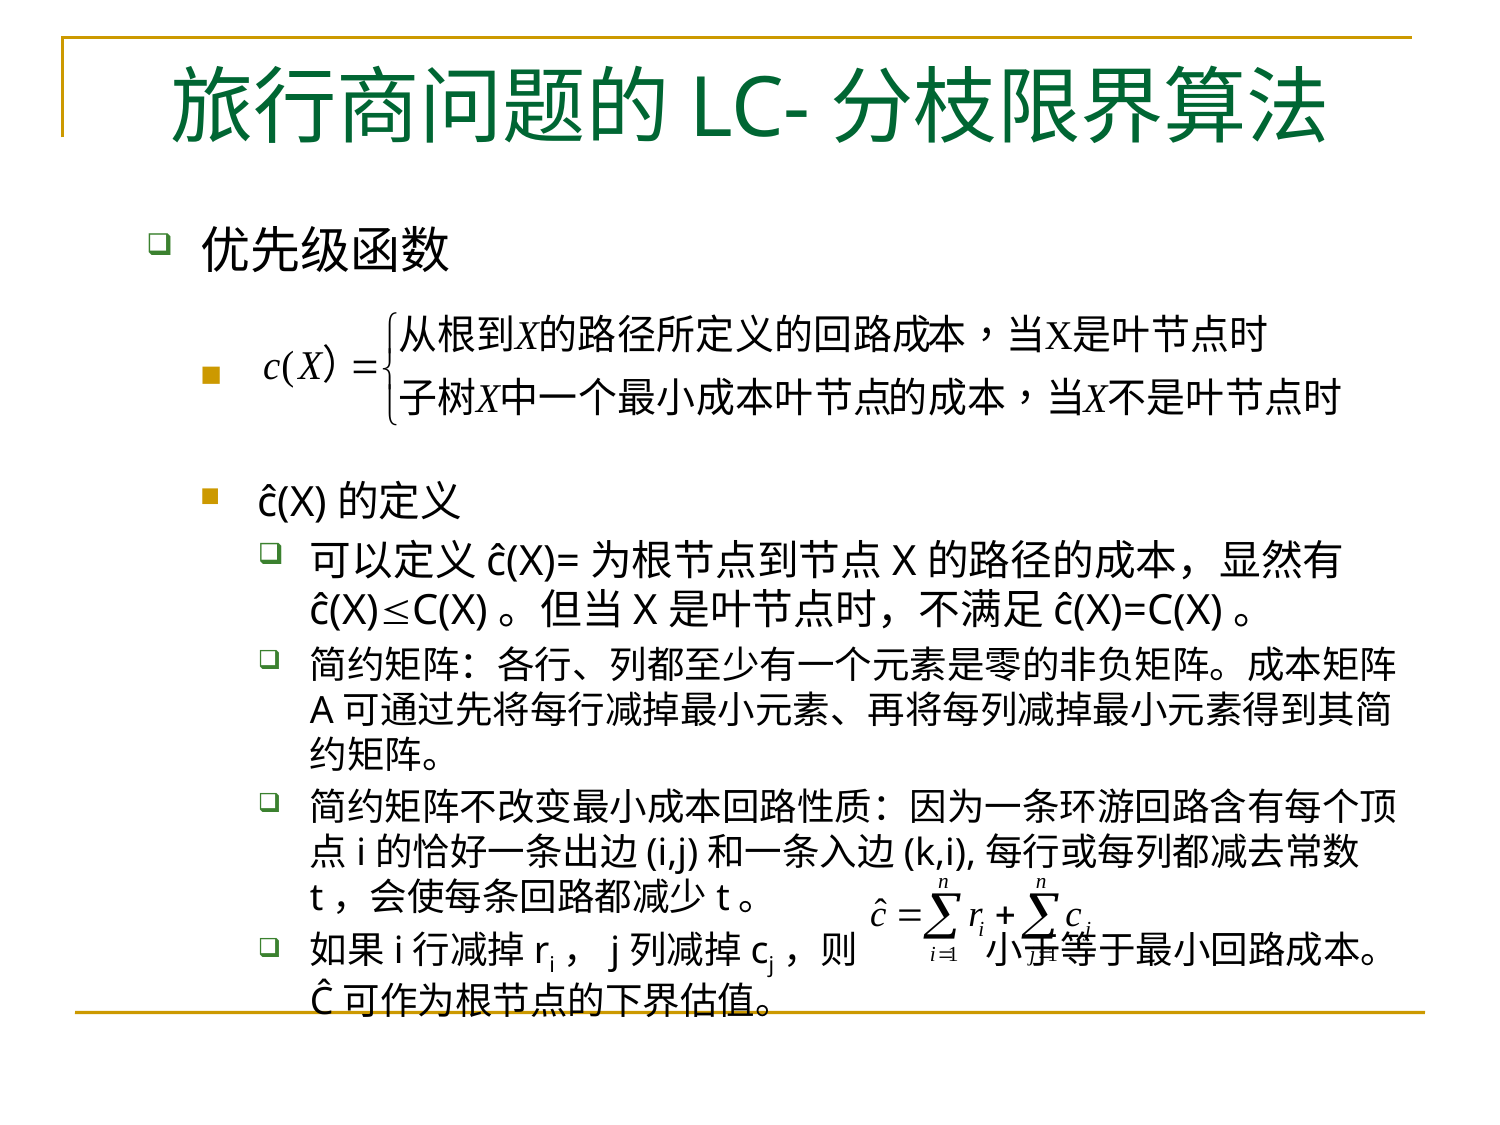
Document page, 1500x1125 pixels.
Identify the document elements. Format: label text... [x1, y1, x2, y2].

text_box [740, 544, 760, 581]
title 旅行商问题的LC-分枝限界算法 [74, 45, 1426, 210]
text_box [864, 864, 1102, 973]
list 优先级函数 ĉ(X)的定义 可以定义ĉ(X)=为根节点到节点X的路径的成本，显然有ĉ(X)C(X)。但当X是叶节点时，不满足ĉ(X)=C(X)。 简约矩阵：各行、列都至少有一个元素是零的非负矩阵。成本矩阵A可通过先将每行减掉最小元素、再将每列减掉最小元素得到其简约矩阵。 简约矩阵不改变最小成本回路性质：因为一条环游回路含有每个顶点i的恰好一条出边(i,j)和一条入边(k,i),每行或每列都减去常数t，会使每条回路都减少t。 如果i行减掉ri，j列减掉cj，则 小于等于最小回路成本。Ĉ可作为根节点的下界估值。 [74, 210, 1426, 1006]
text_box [257, 304, 1348, 434]
